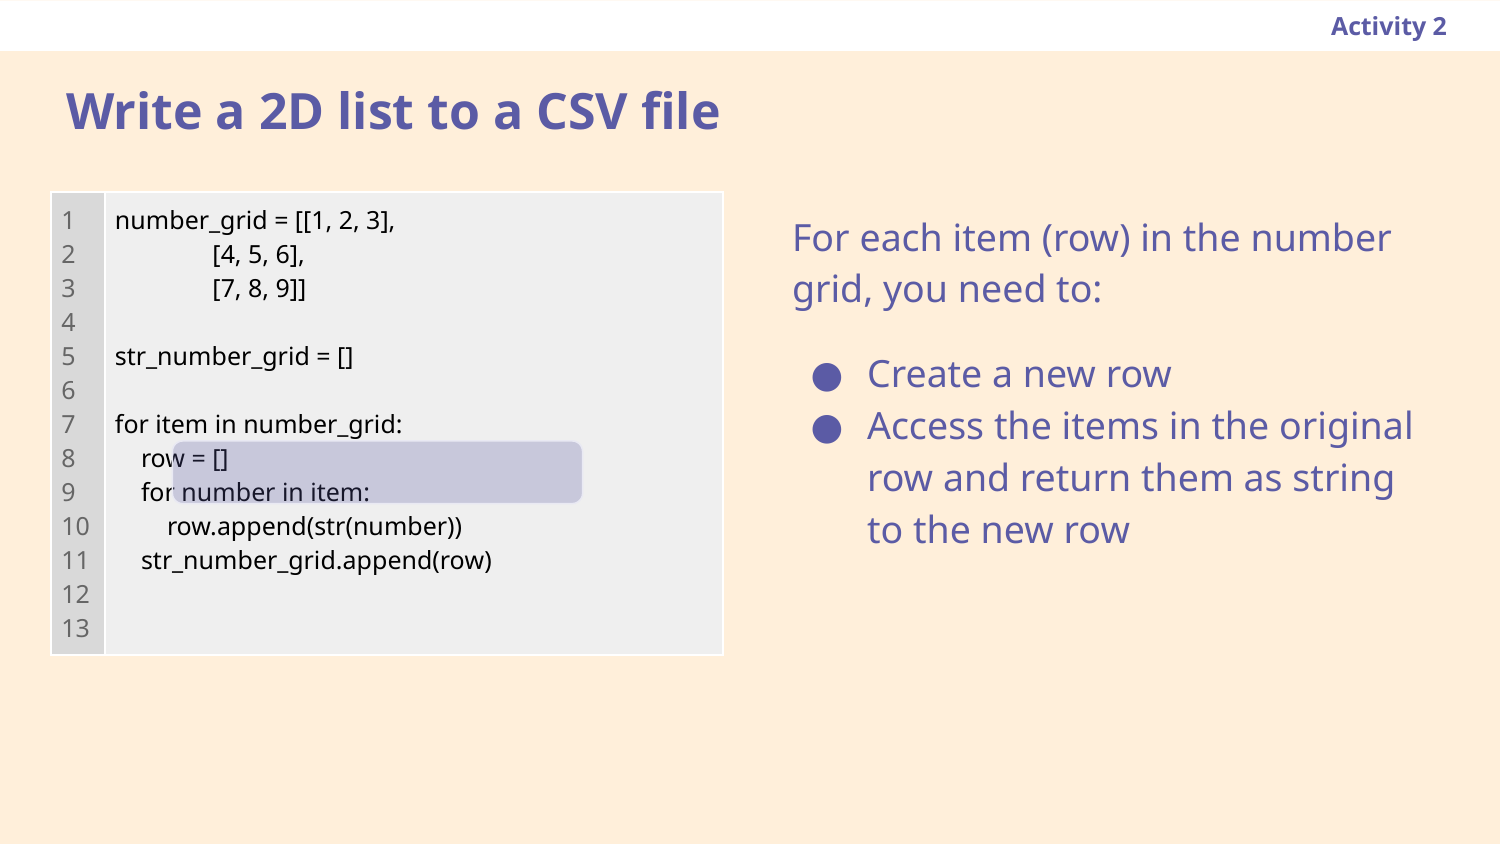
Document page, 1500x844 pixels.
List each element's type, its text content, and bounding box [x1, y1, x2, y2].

table_header 1 2 3 4 5 6 7 8 9 10 11 12 13 [52, 193, 104, 654]
subtitle Activity 2 [862, 0, 1448, 52]
table_header number_grid = [[1, 2, 3], [4, 5, 6], [7, 8, 9]] str_number_grid = [] for item in number_grid: row = [] for number in item: row.append(str(number)) str_number_grid.append(row) [106, 193, 722, 654]
list For each item (row) in the number grid, you need to: Create a new row Access the items in the original row and return them as string to the new row [776, 191, 1449, 793]
title Write a 2D list to a CSV file [51, 52, 1449, 167]
text_box [172, 440, 583, 504]
